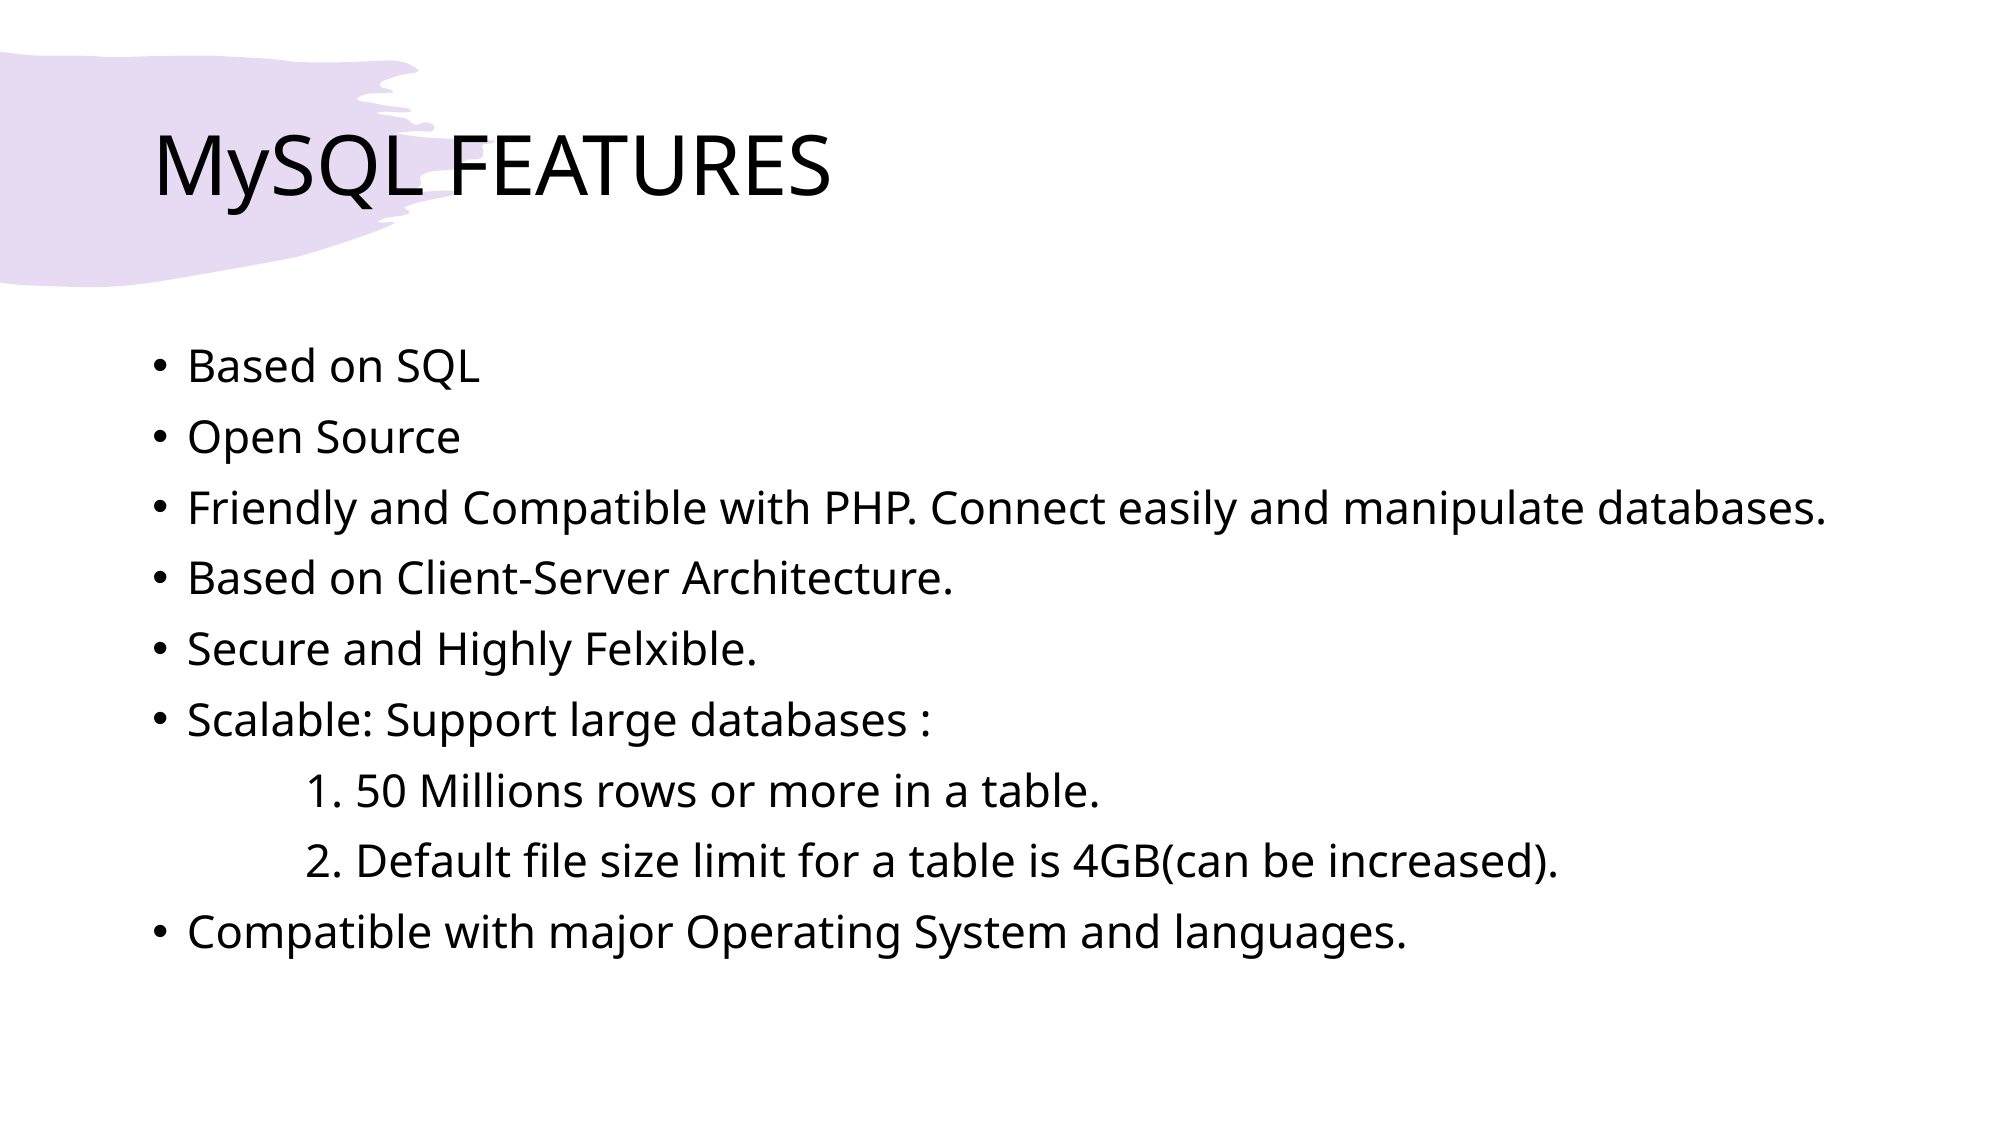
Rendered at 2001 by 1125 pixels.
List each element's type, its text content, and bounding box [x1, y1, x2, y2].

list Based on SQL Open Source Friendly and Compatible with PHP. Connect easily and manipulate databases. Based on Client-Server Architecture. Secure and Highly Felxible. Scalable: Support large databases : 1. 50 Millions rows or more in a table. 2. Default file size limit for a table is 4GB(can be increased). Compatible with major Operating System and languages. [137, 329, 1863, 1013]
title MySQL FEATURES [137, 59, 1863, 278]
